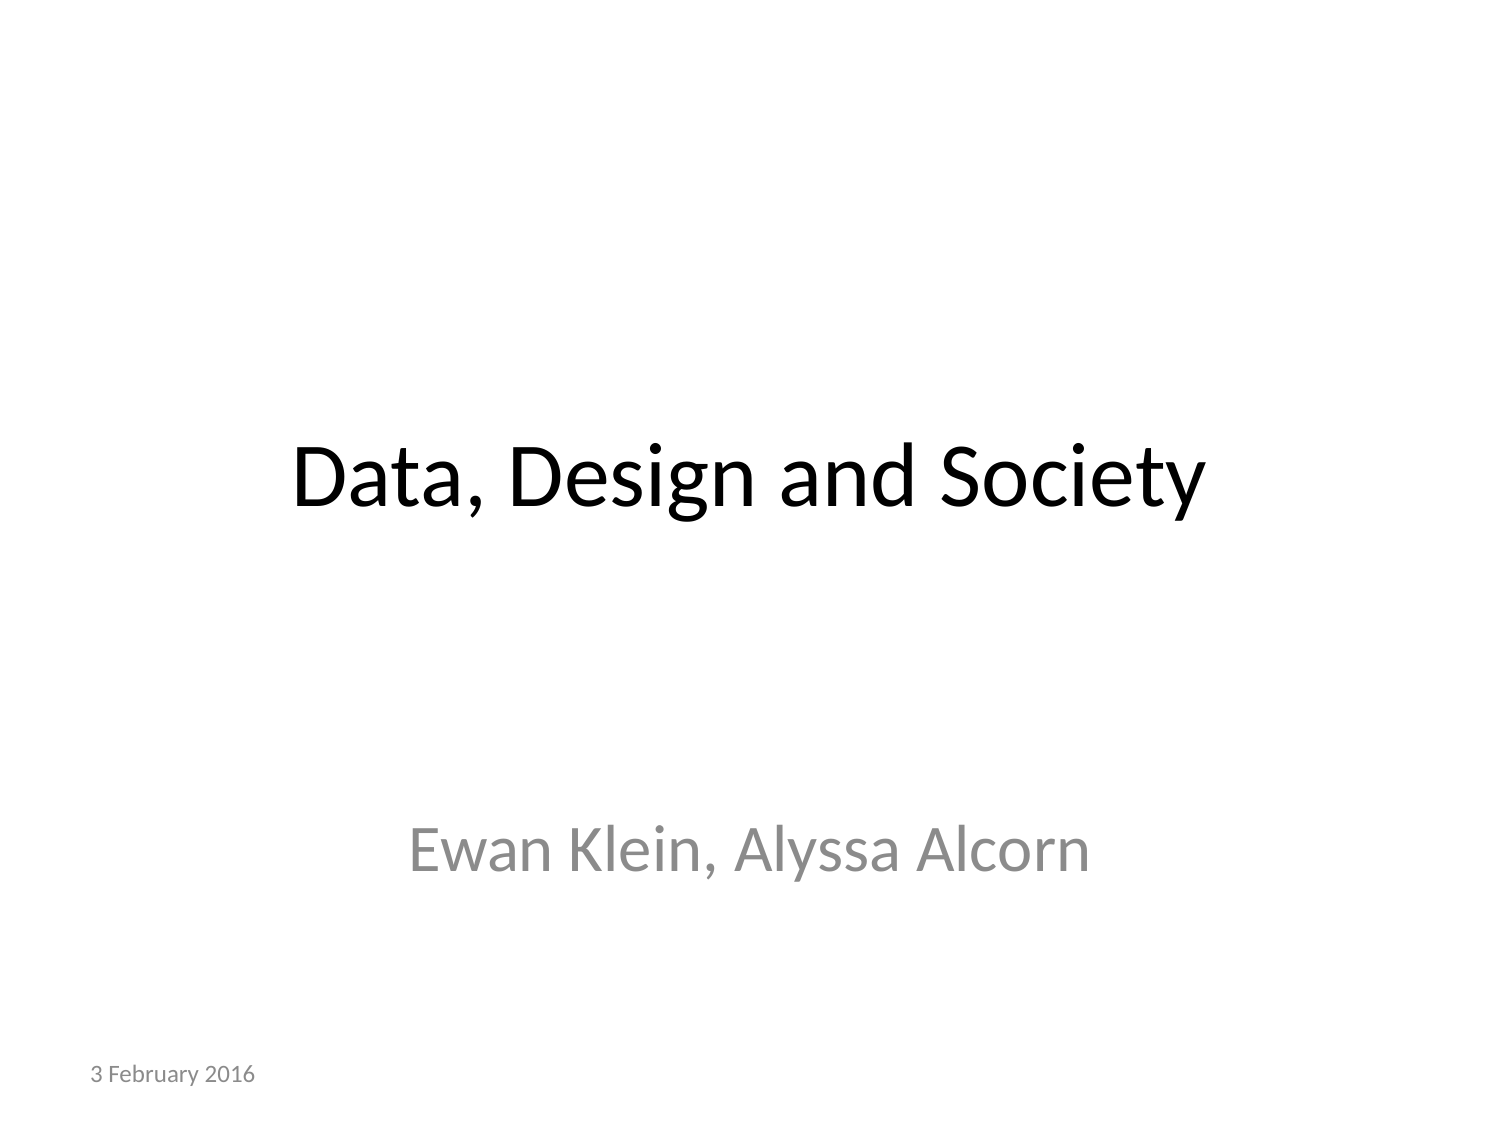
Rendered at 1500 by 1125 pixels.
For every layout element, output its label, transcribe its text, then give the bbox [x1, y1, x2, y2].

title Data, Design and Society [112, 349, 1388, 591]
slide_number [75, 1042, 425, 1103]
subtitle Ewan Klein, Alyssa Alcorn [225, 637, 1275, 925]
